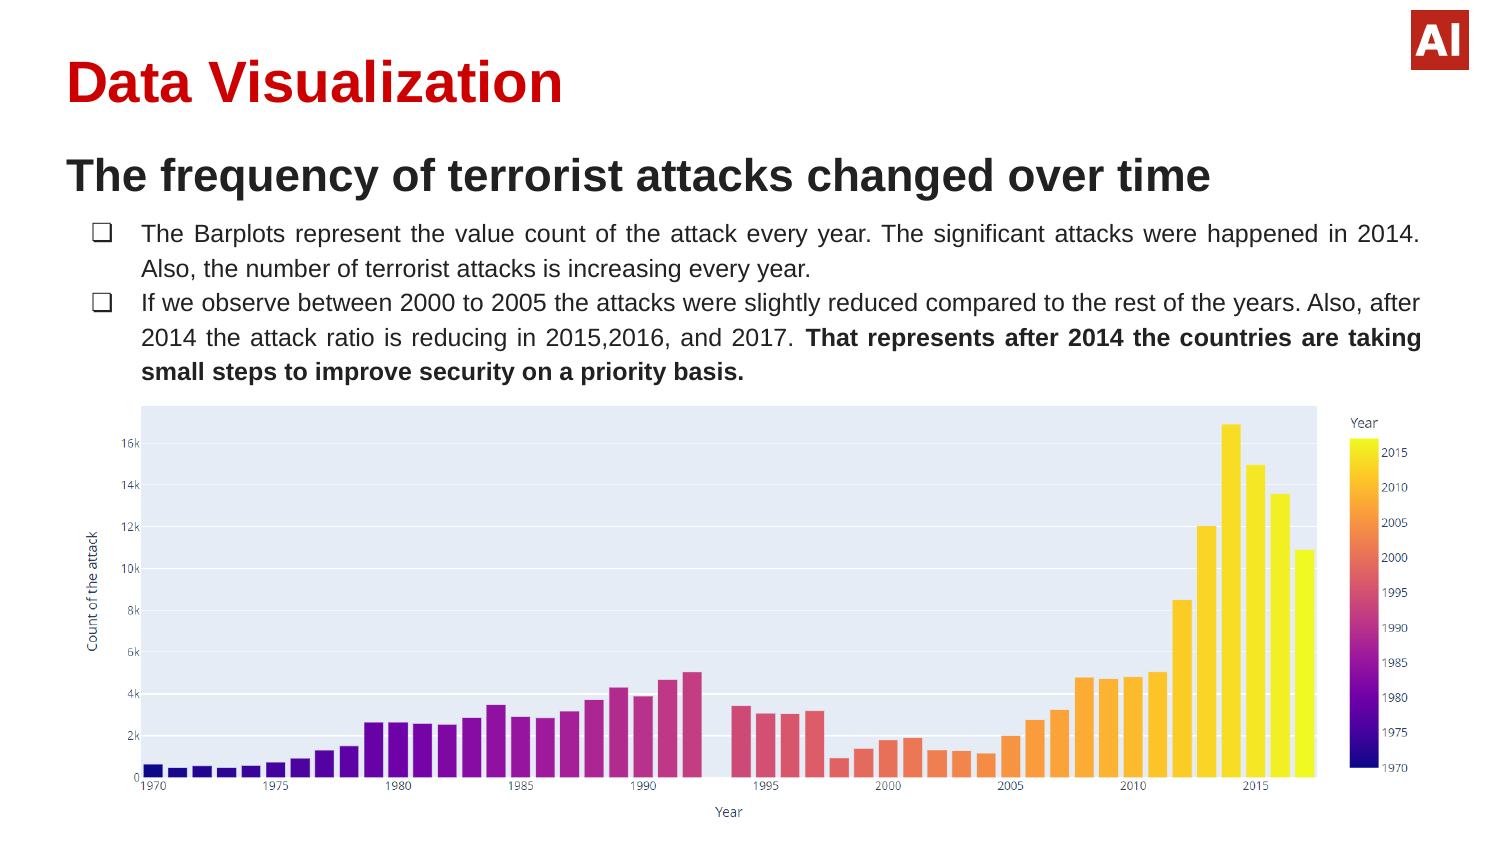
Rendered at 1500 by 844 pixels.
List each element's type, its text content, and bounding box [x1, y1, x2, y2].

picture [1411, 10, 1469, 70]
picture [50, 372, 1439, 829]
text_box The frequency of terrorist attacks changed over time The Barplots represent the value count of the attack every year. The significant attacks were happened in 2014. Also, the number of terrorist attacks is increasing every year. If we observe between 2000 to 2005 the attacks were slightly reduced compared to the rest of the years. Also, after 2014 the attack ratio is reducing in 2015,2016, and 2017. That represents after 2014 the countries are taking small steps to improve security on a priority basis. [51, 122, 1439, 372]
title Data Visualization [51, 28, 1449, 123]
